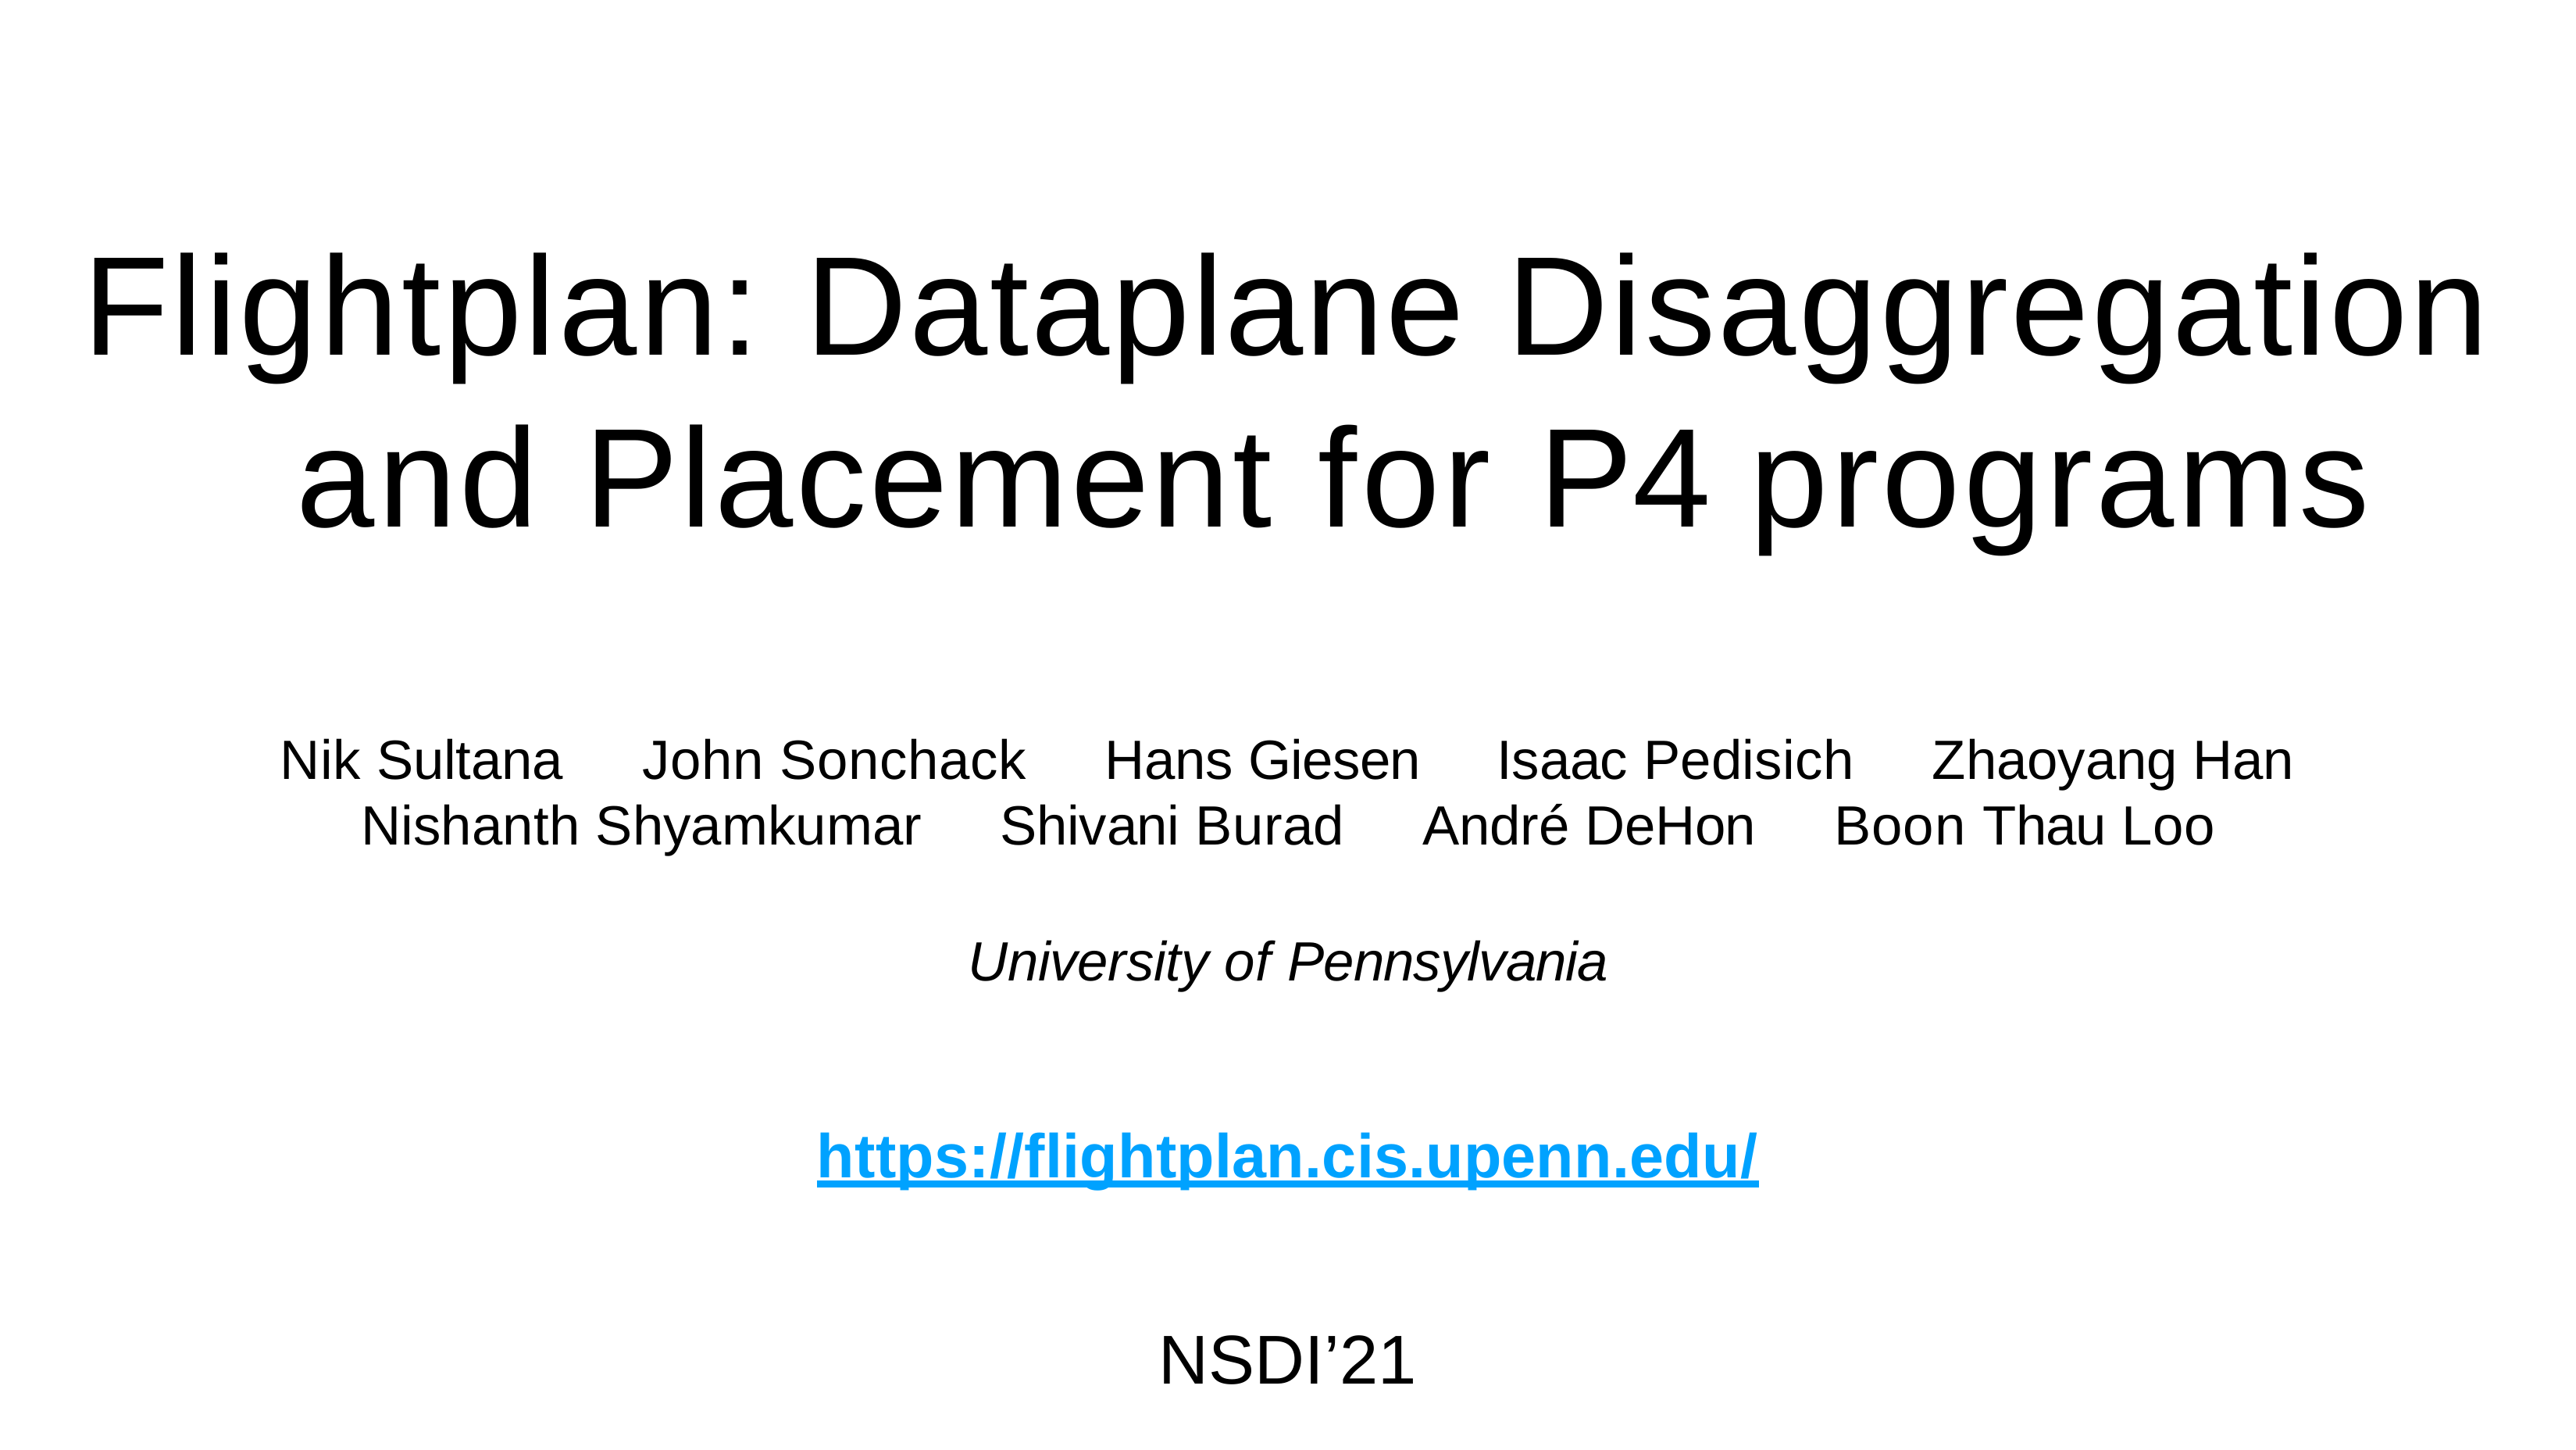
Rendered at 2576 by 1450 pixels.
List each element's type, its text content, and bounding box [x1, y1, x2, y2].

text_box Zhaoyang Han [1930, 722, 2297, 791]
title Flightplan: Dataplane Disaggregation and Placement for P4 programs [81, 206, 2494, 555]
text_box Nik Sultana John Sonchack Hans Giesen [278, 722, 1422, 791]
text_box Isaac Pedisich [1495, 722, 1857, 788]
text_box Nishanth Shyamkumar Shivani Burad André DeHon Boon Thau Loo University of Pennsylvania https://flightplan.cis.upenn.edu/ NSDI’21 [359, 788, 2217, 1398]
